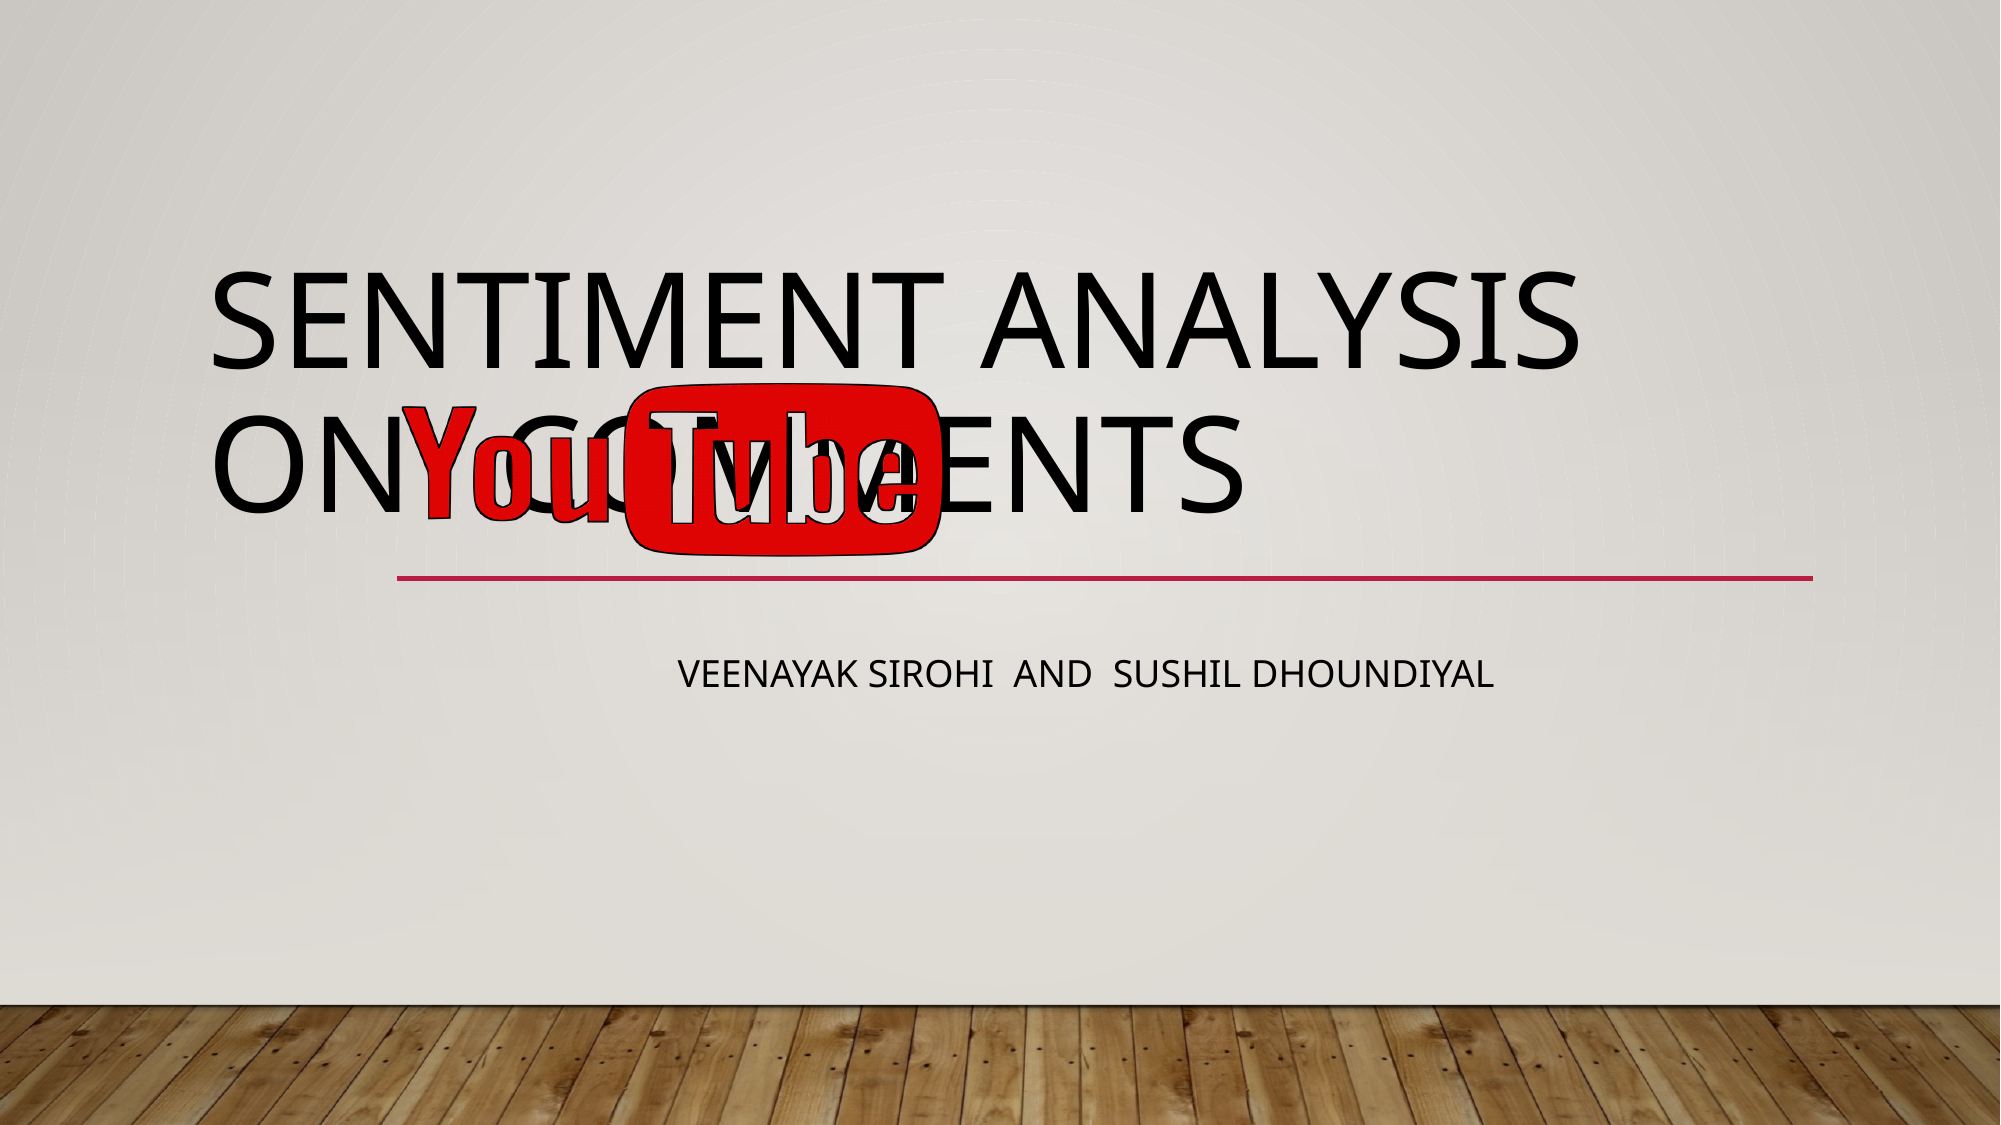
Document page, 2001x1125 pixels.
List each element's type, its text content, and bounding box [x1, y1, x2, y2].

title Sentiment ANALYSIs on comments [192, 113, 1814, 542]
picture [0, 1005, 2000, 1125]
subtitle Veenayak Sirohi and sushil dhoundiyal [512, 626, 1644, 735]
picture [395, 367, 974, 572]
